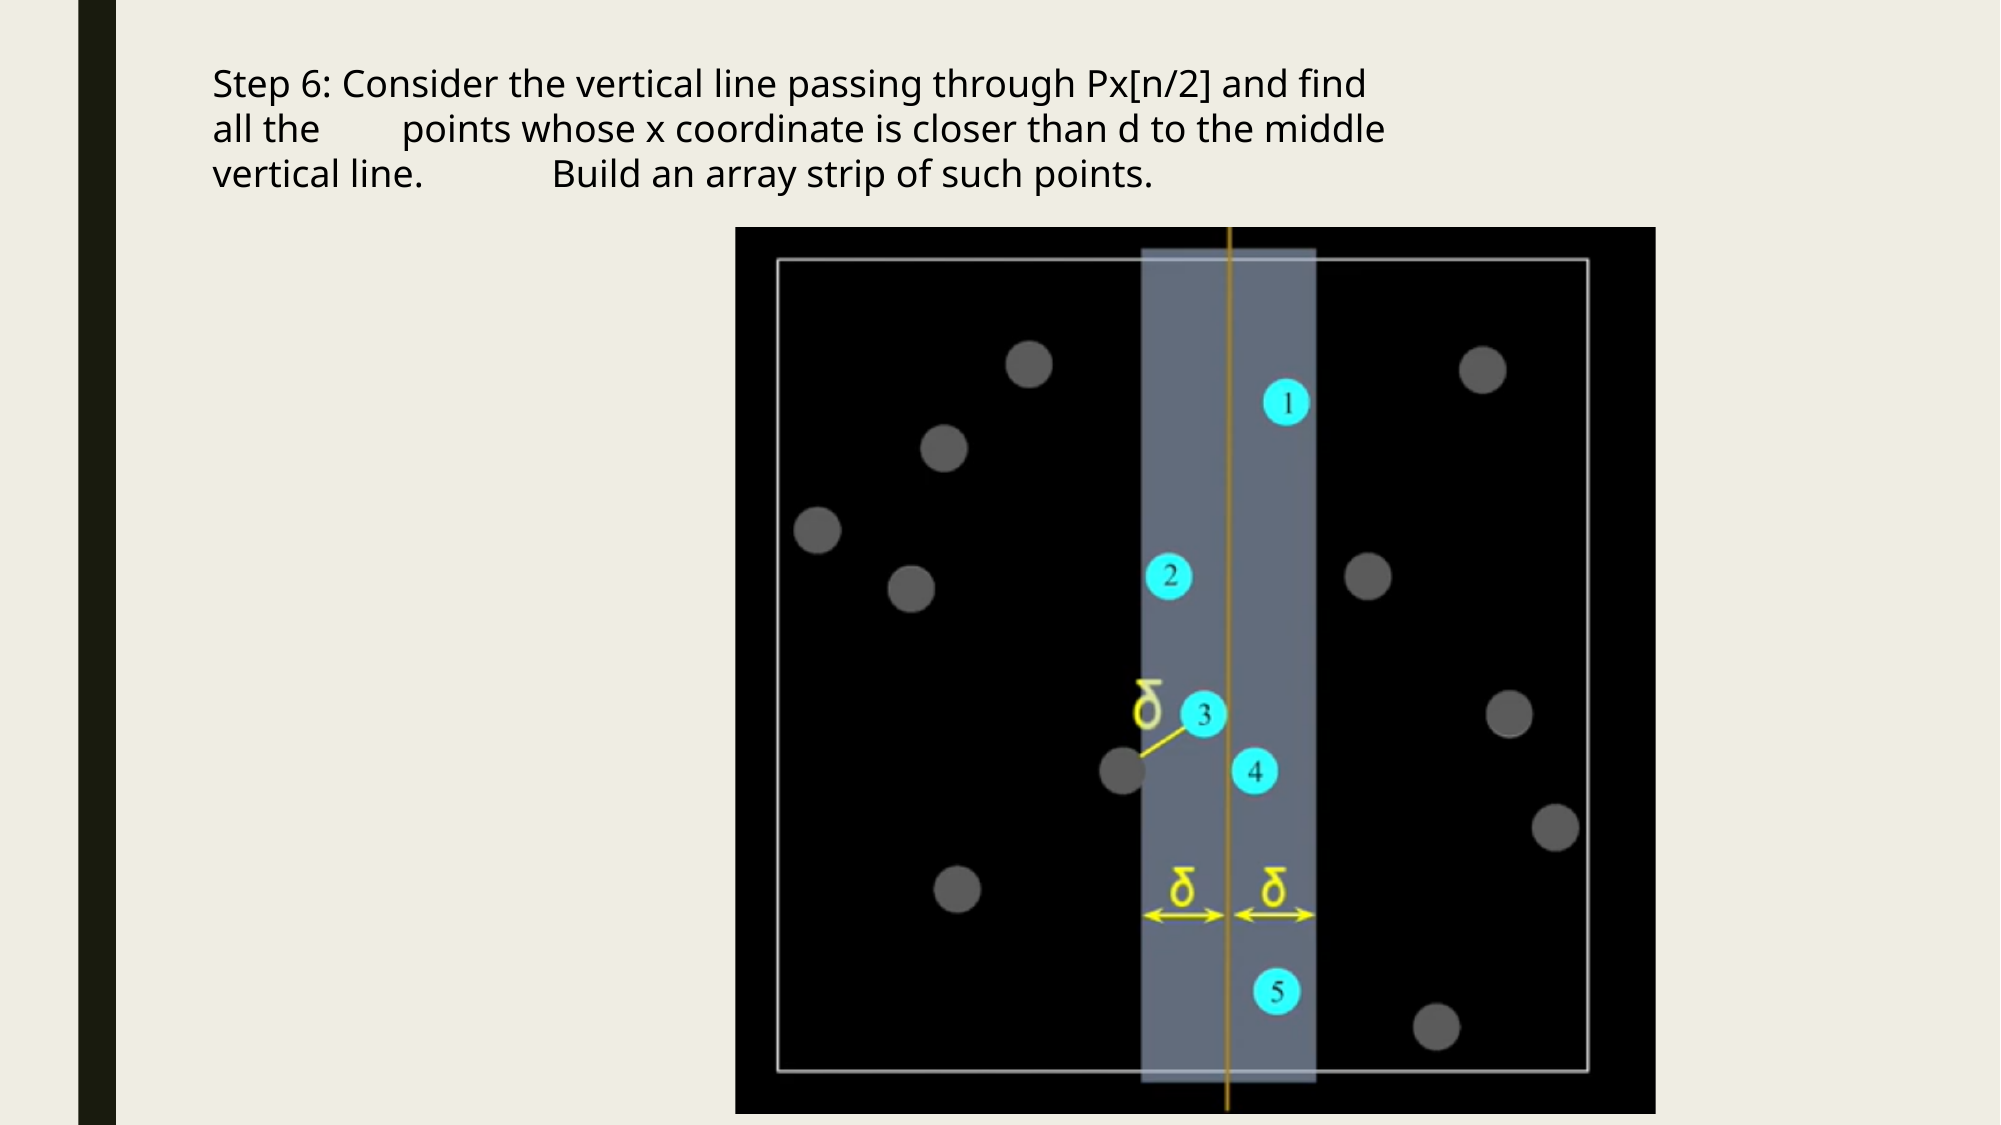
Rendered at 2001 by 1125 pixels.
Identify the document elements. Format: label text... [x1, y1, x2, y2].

picture [735, 227, 1656, 1114]
text_box Step 6: Consider the vertical line passing through Px[n/2] and find all the points whose x coordinate is closer than d to the middle vertical line. Build an array strip of such points. [198, 52, 1425, 203]
